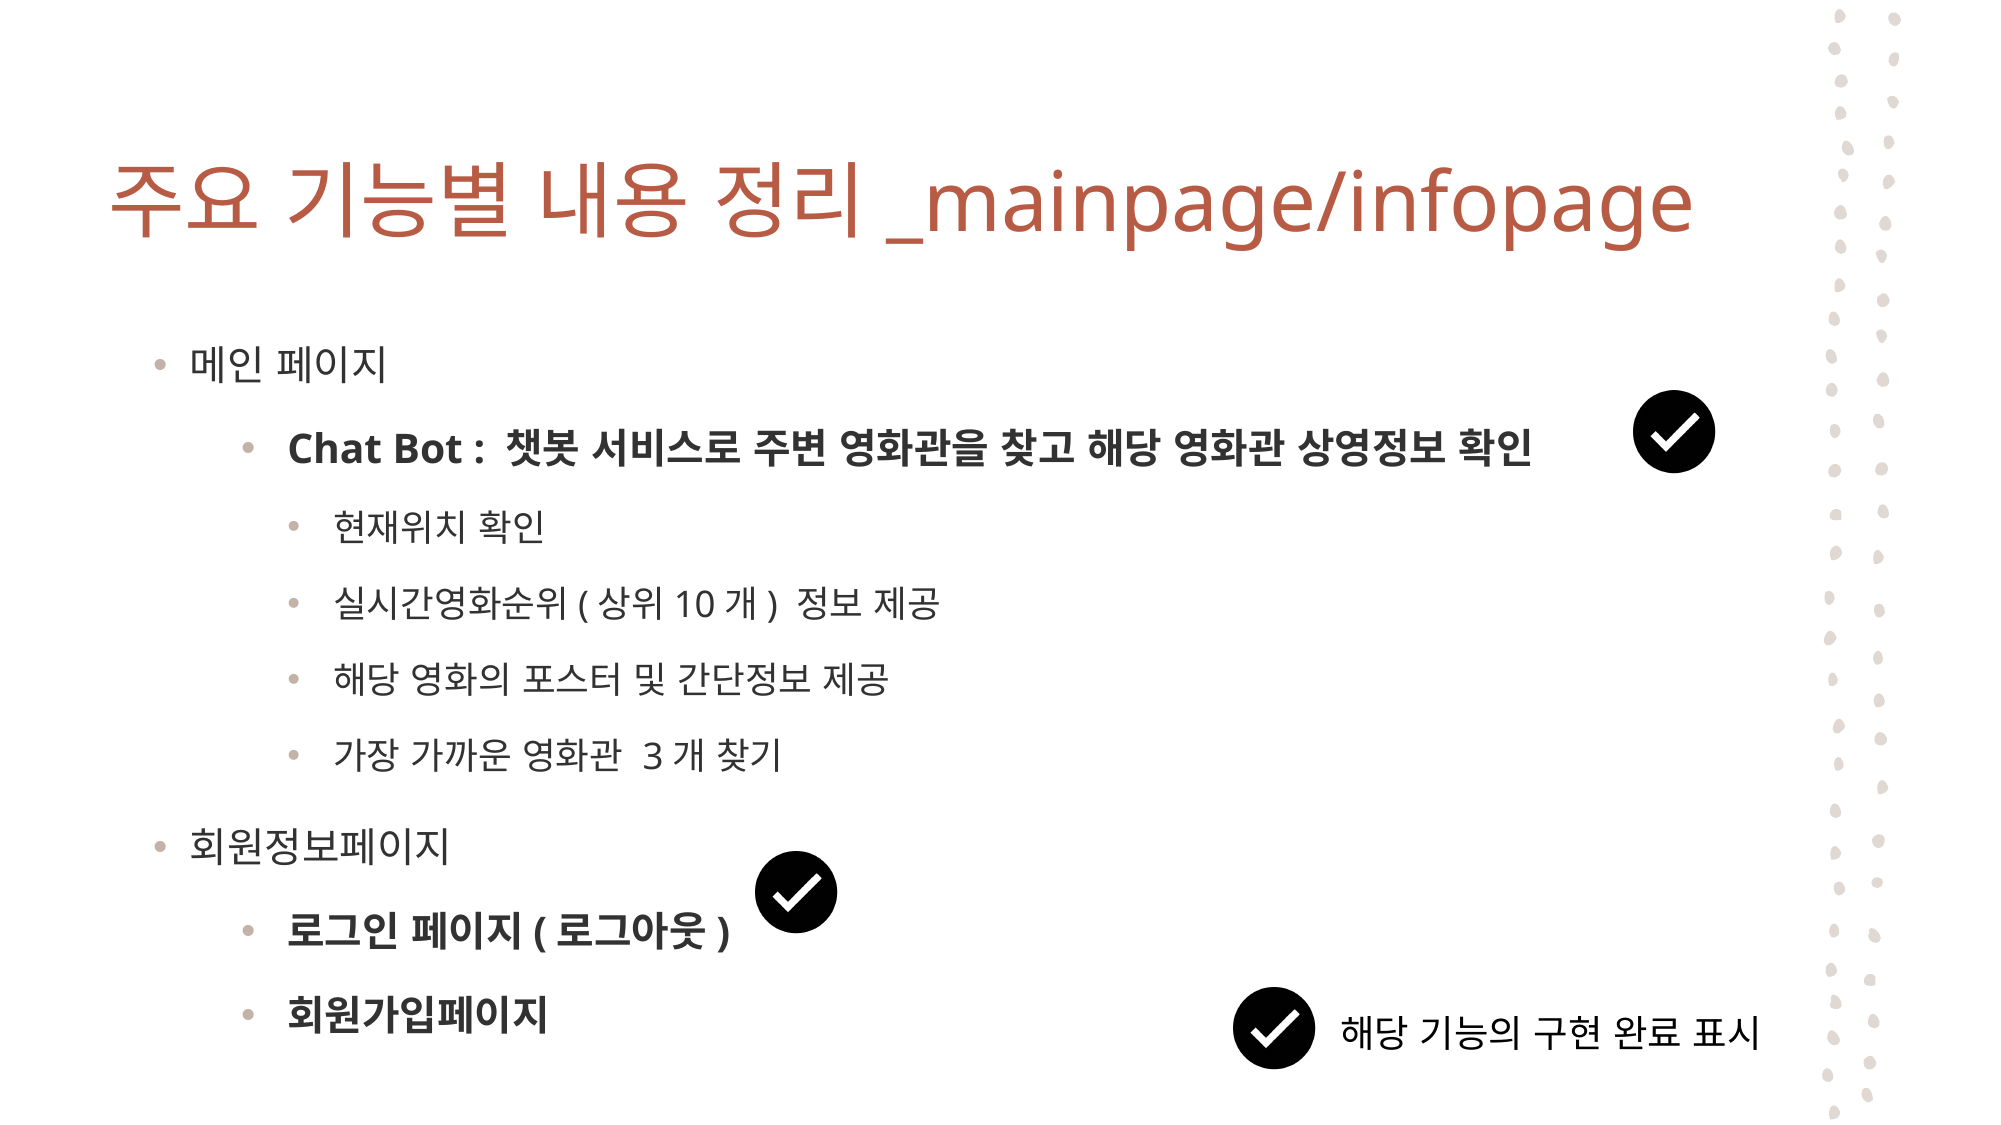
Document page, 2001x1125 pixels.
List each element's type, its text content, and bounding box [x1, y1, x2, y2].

text_box 주요 기능별 내용 정리_mainpage/infopage [93, 88, 1752, 307]
text_box 해당 기능의 구현 완료 표시 [1326, 1002, 2000, 1063]
list 메인 페이지 Chat Bot : 챗봇 서비스로 주변 영화관을 찾고 해당 영화관 상영정보 확인 현재위치 확인 실시간영화순위(상위10개) 정보 제공 해당 영화의 포스터 및 간단정보 제공 가장 가까운 영화관 3개 찾기 회원정보페이지 로그인 페이지(로그아웃) 회원가입페이지 [138, 307, 1797, 1050]
picture [1621, 379, 1726, 484]
picture [743, 840, 848, 944]
picture [1222, 976, 1326, 1080]
